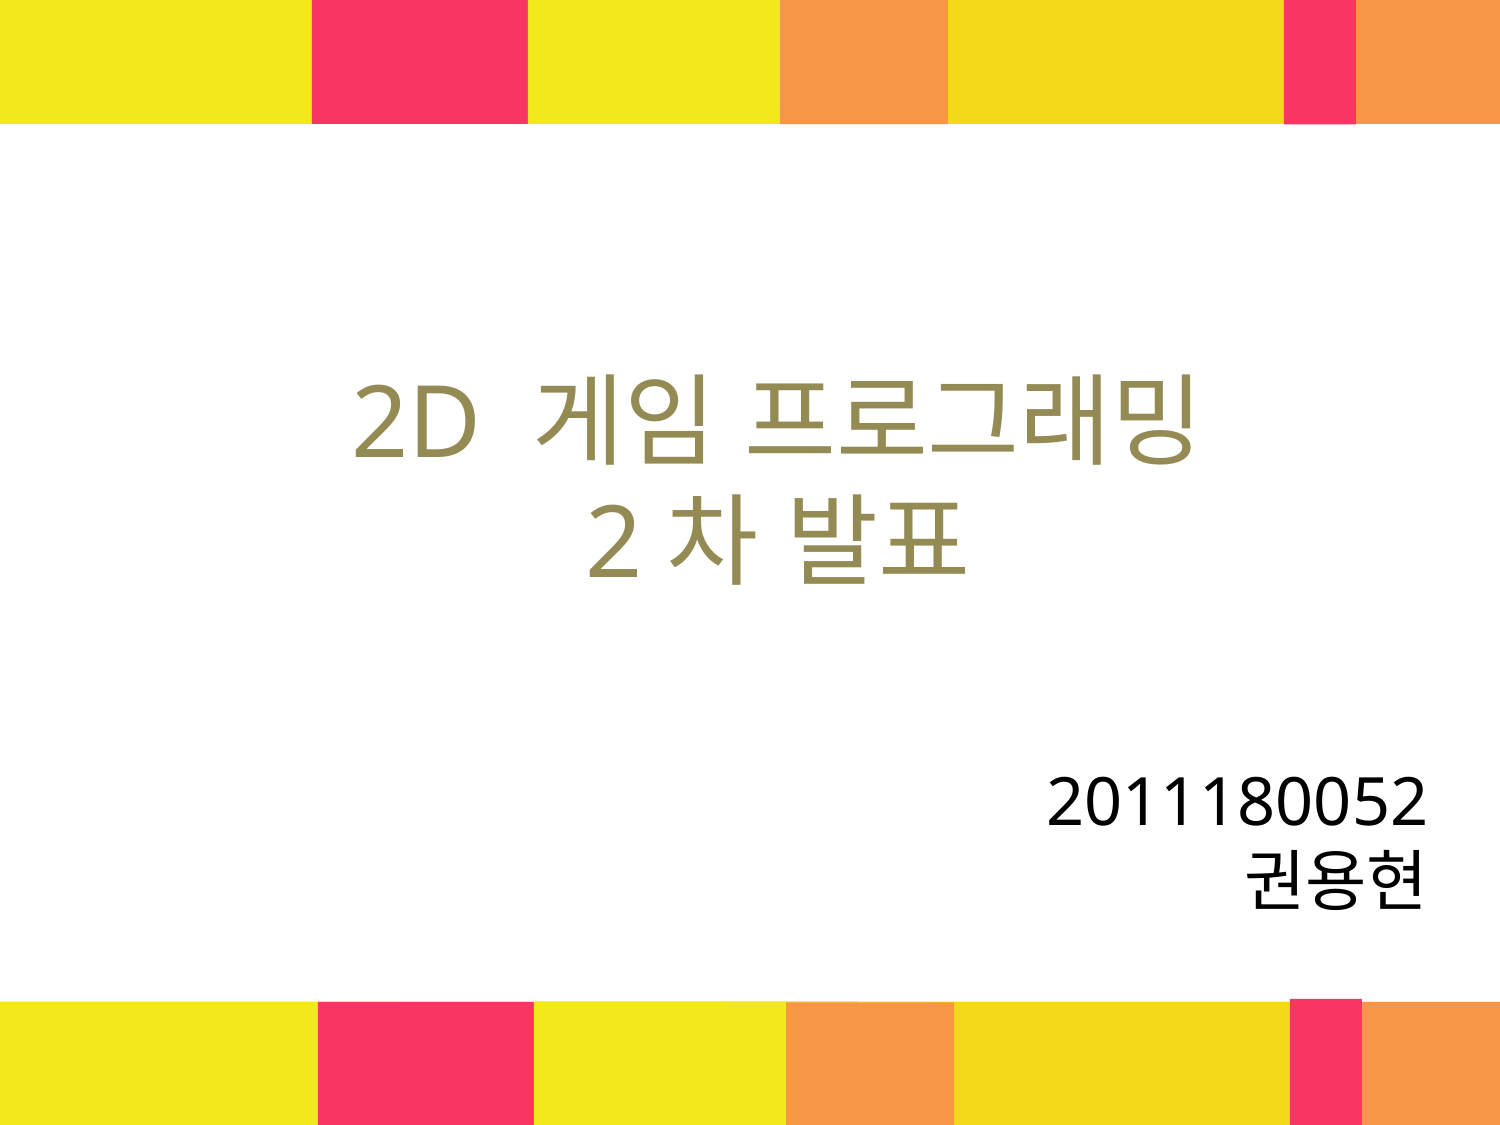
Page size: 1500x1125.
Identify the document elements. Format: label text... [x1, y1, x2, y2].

text_box 2011180052 권용현 [522, 751, 1444, 927]
text_box 2D 게임 프로그래밍 2차 발표 [242, 349, 1315, 605]
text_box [0, 998, 1500, 1125]
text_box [0, 0, 1500, 125]
